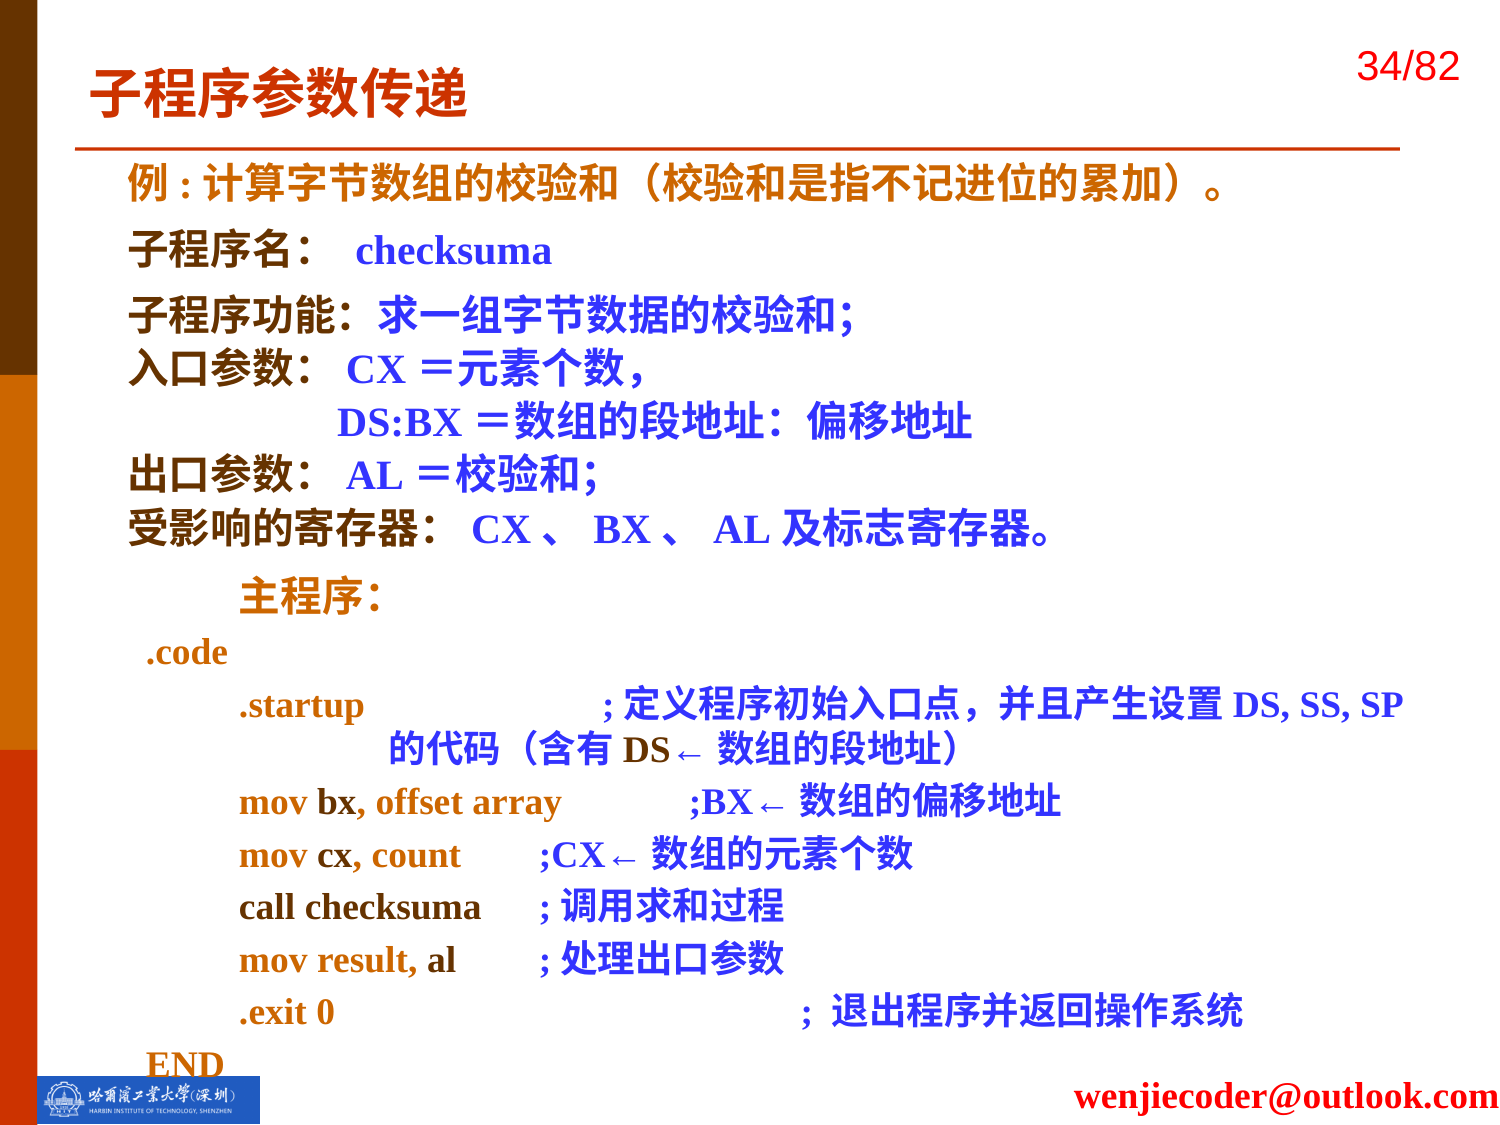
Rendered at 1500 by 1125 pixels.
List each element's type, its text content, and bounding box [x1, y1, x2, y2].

picture [37, 1076, 260, 1124]
text_box 子程序参数传递 [74, 52, 1123, 132]
list 例:计算字节数组的校验和（校验和是指不记进位的累加）。 子程序名： checksuma 子程序功能：求一组字节数据的校验和； 入口参数：CX＝元素个数， DS:BX＝数组的段地址：偏移地址 出口参数：AL＝校验和； 受影响的寄存器：CX、BX、AL及标志寄存器。 [111, 154, 1306, 562]
text_box 主程序： .code .startup ;定义程序初始入口点，并且产生设置DS, SS, SP 的代码（含有DS←数组的段地址） mov bx, offset array ;BX←数组的偏移地址 mov cx, count ;CX←数组的元素个数 call checksuma ;调用求和过程 mov result, al ;处理出口参数 .exit 0 ; 退出程序并返回操作系统 END [74, 562, 1450, 1014]
